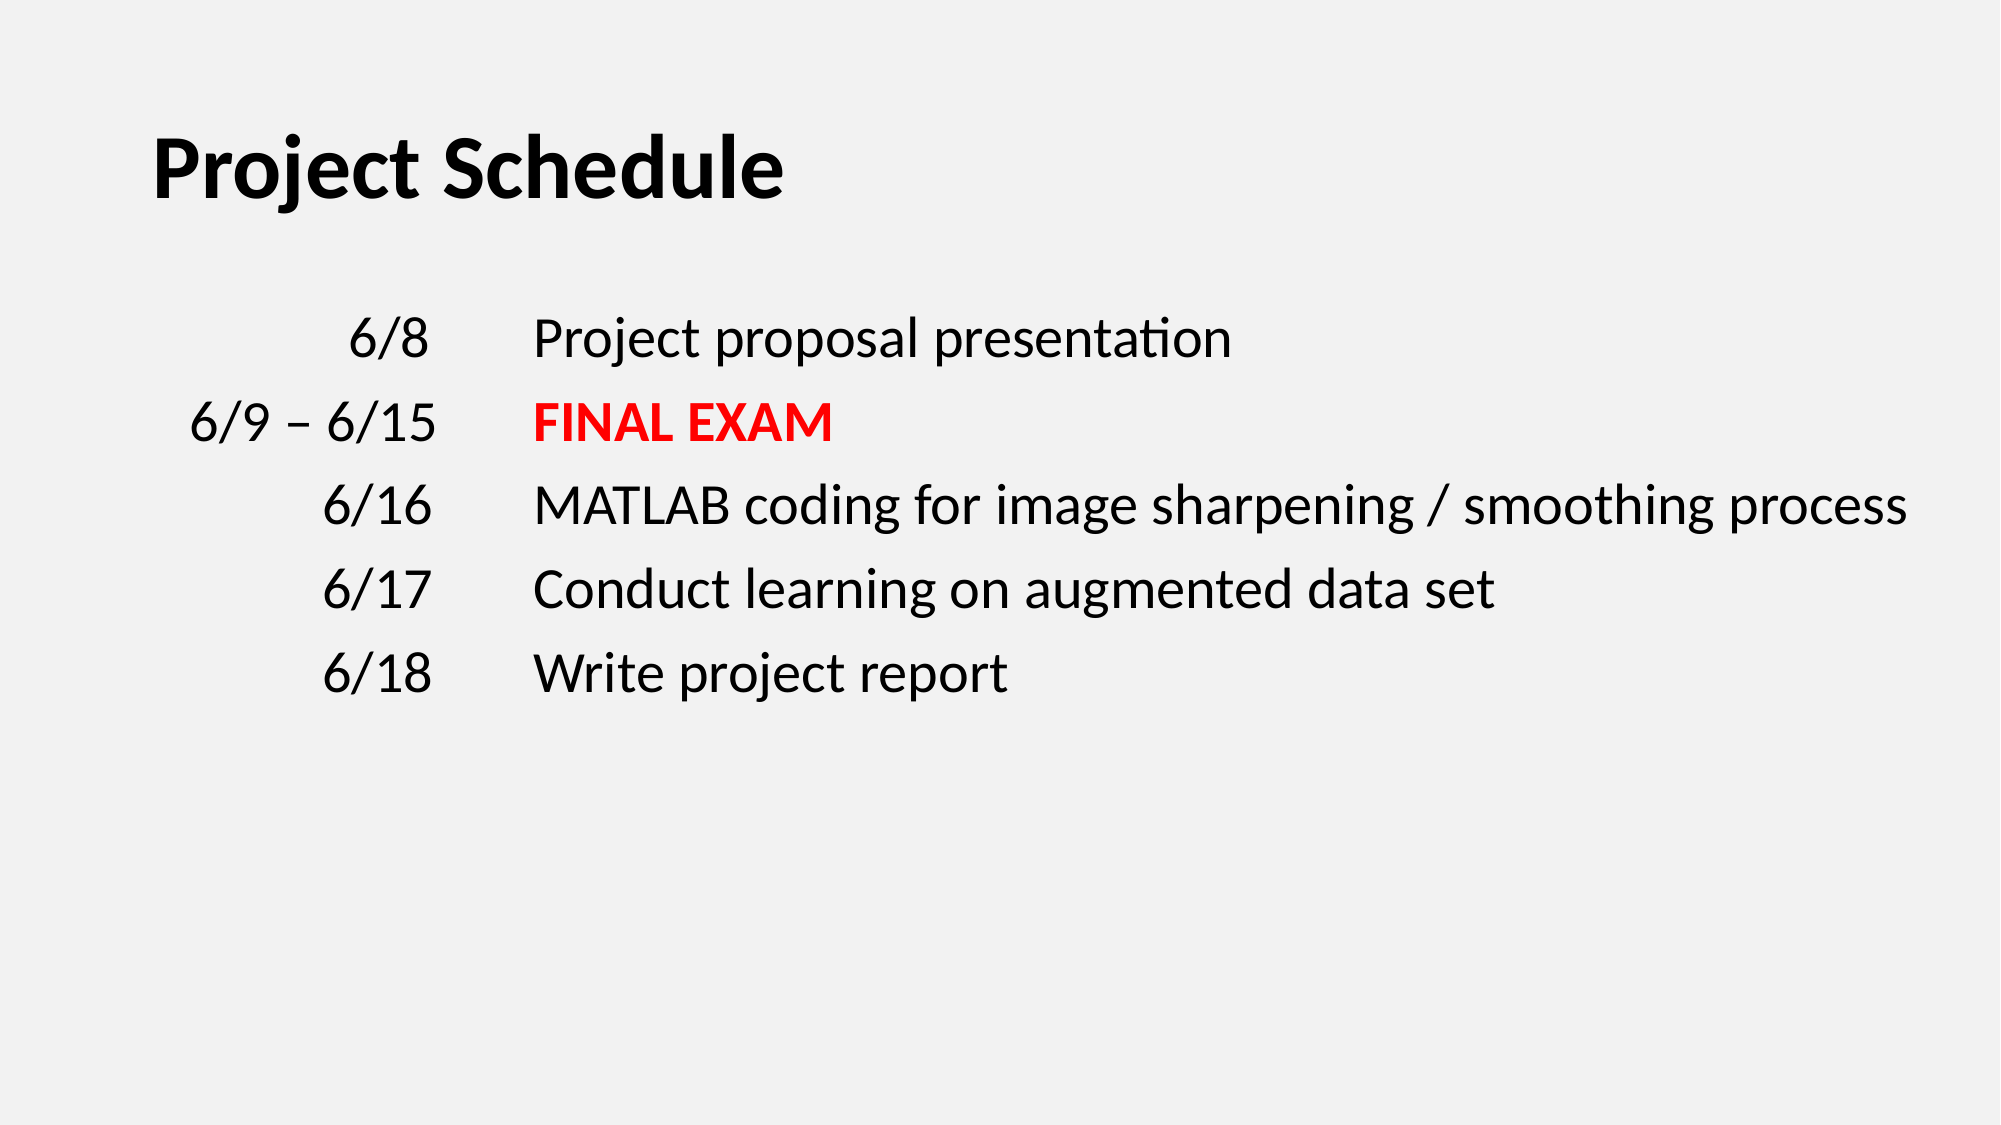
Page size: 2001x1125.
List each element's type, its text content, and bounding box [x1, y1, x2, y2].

title Project Schedule [137, 59, 1863, 278]
list 6/8 Project proposal presentation 6/9 – 6/15 FINAL EXAM 6/16 MATLAB coding for image sharpening / smoothing process 6/17 Conduct learning on augmented data set 6/18 Write project report [68, 299, 1932, 1014]
